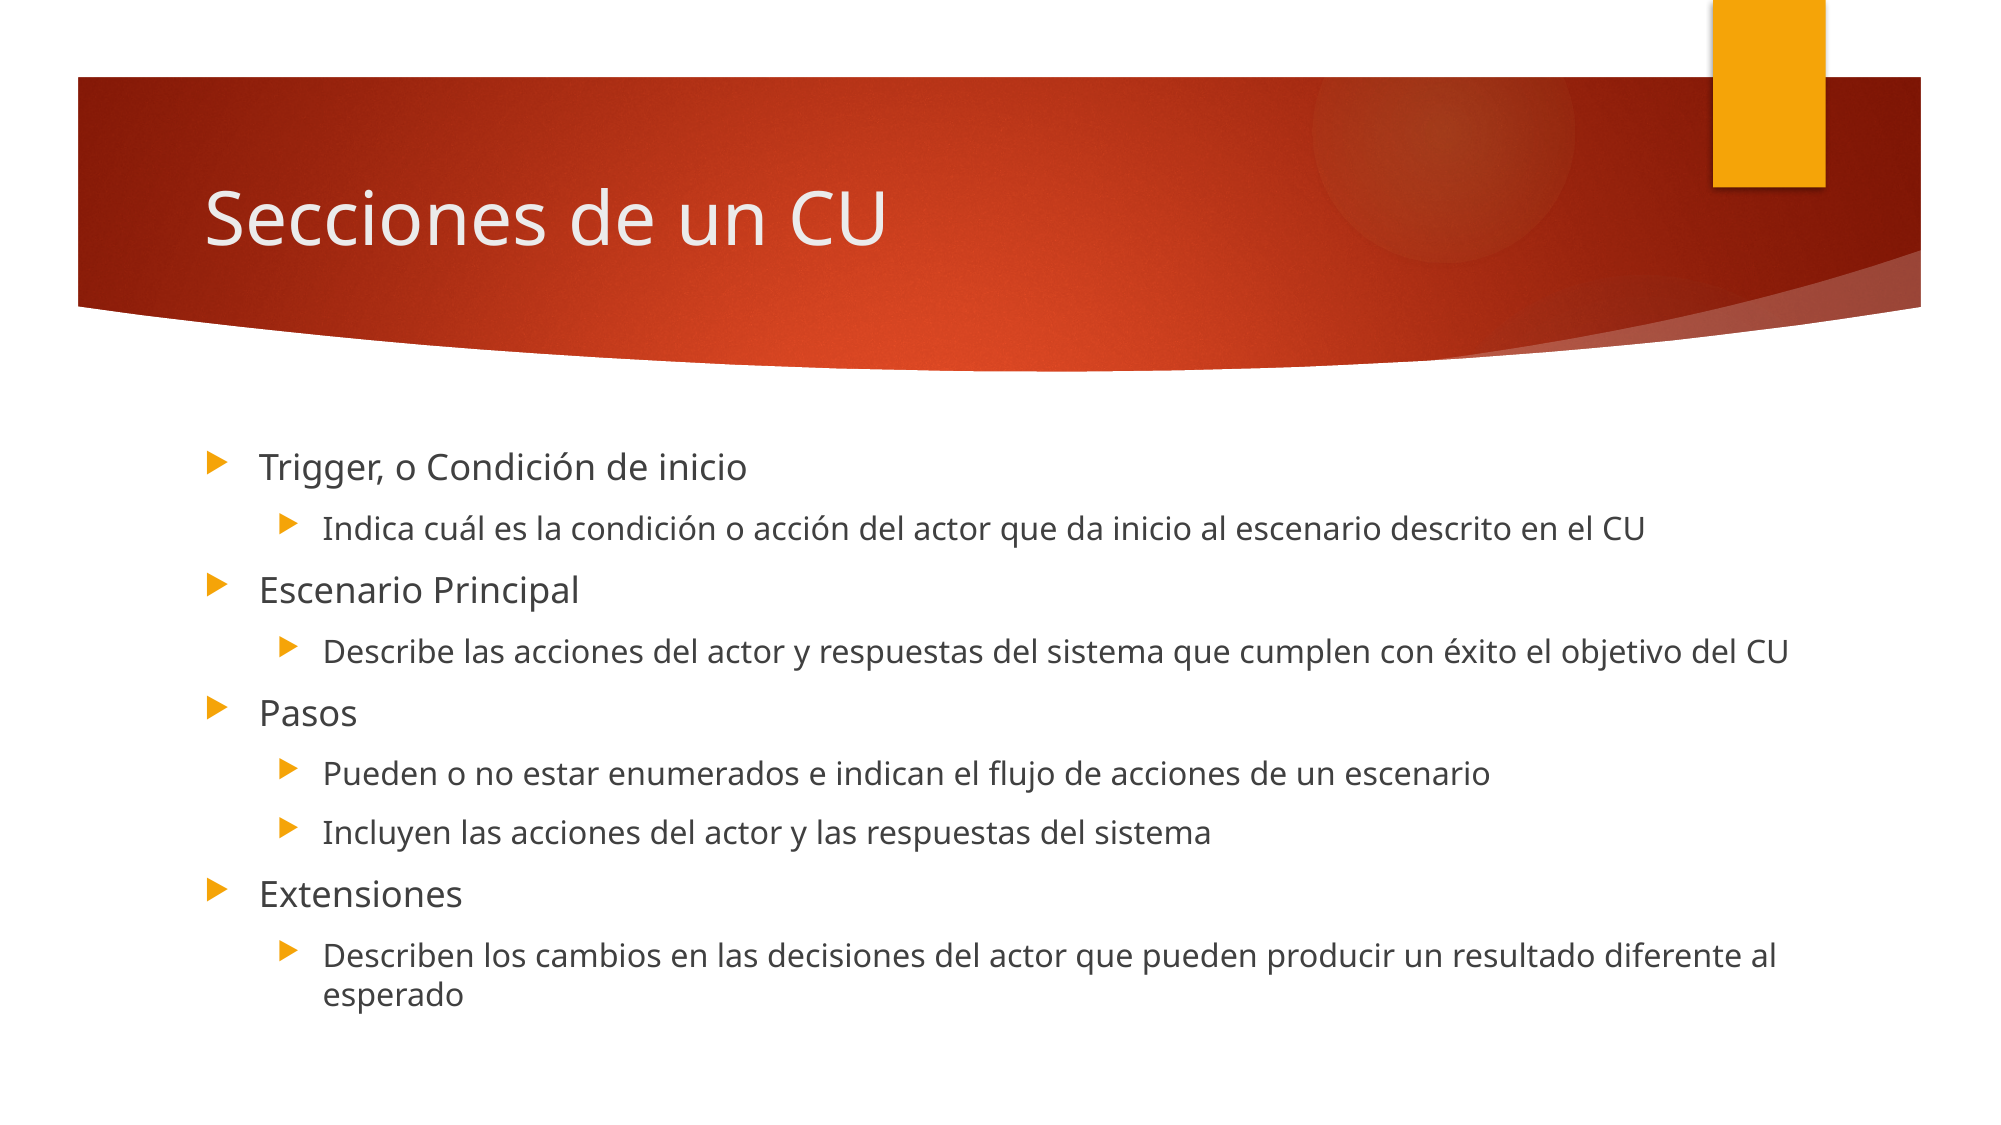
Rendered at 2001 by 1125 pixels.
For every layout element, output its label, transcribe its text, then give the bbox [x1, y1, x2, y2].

list Trigger, o Condición de inicio Indica cuál es la condición o acción del actor que da inicio al escenario descrito en el CU Escenario Principal Describe las acciones del actor y respuestas del sistema que cumplen con éxito el objetivo del CU Pasos Pueden o no estar enumerados e indican el flujo de acciones de un escenario Incluyen las acciones del actor y las respuestas del sistema Extensiones Describen los cambios en las decisiones del actor que pueden producir un resultado diferente al esperado [189, 437, 1819, 1050]
title Secciones de un CU [189, 155, 1627, 275]
